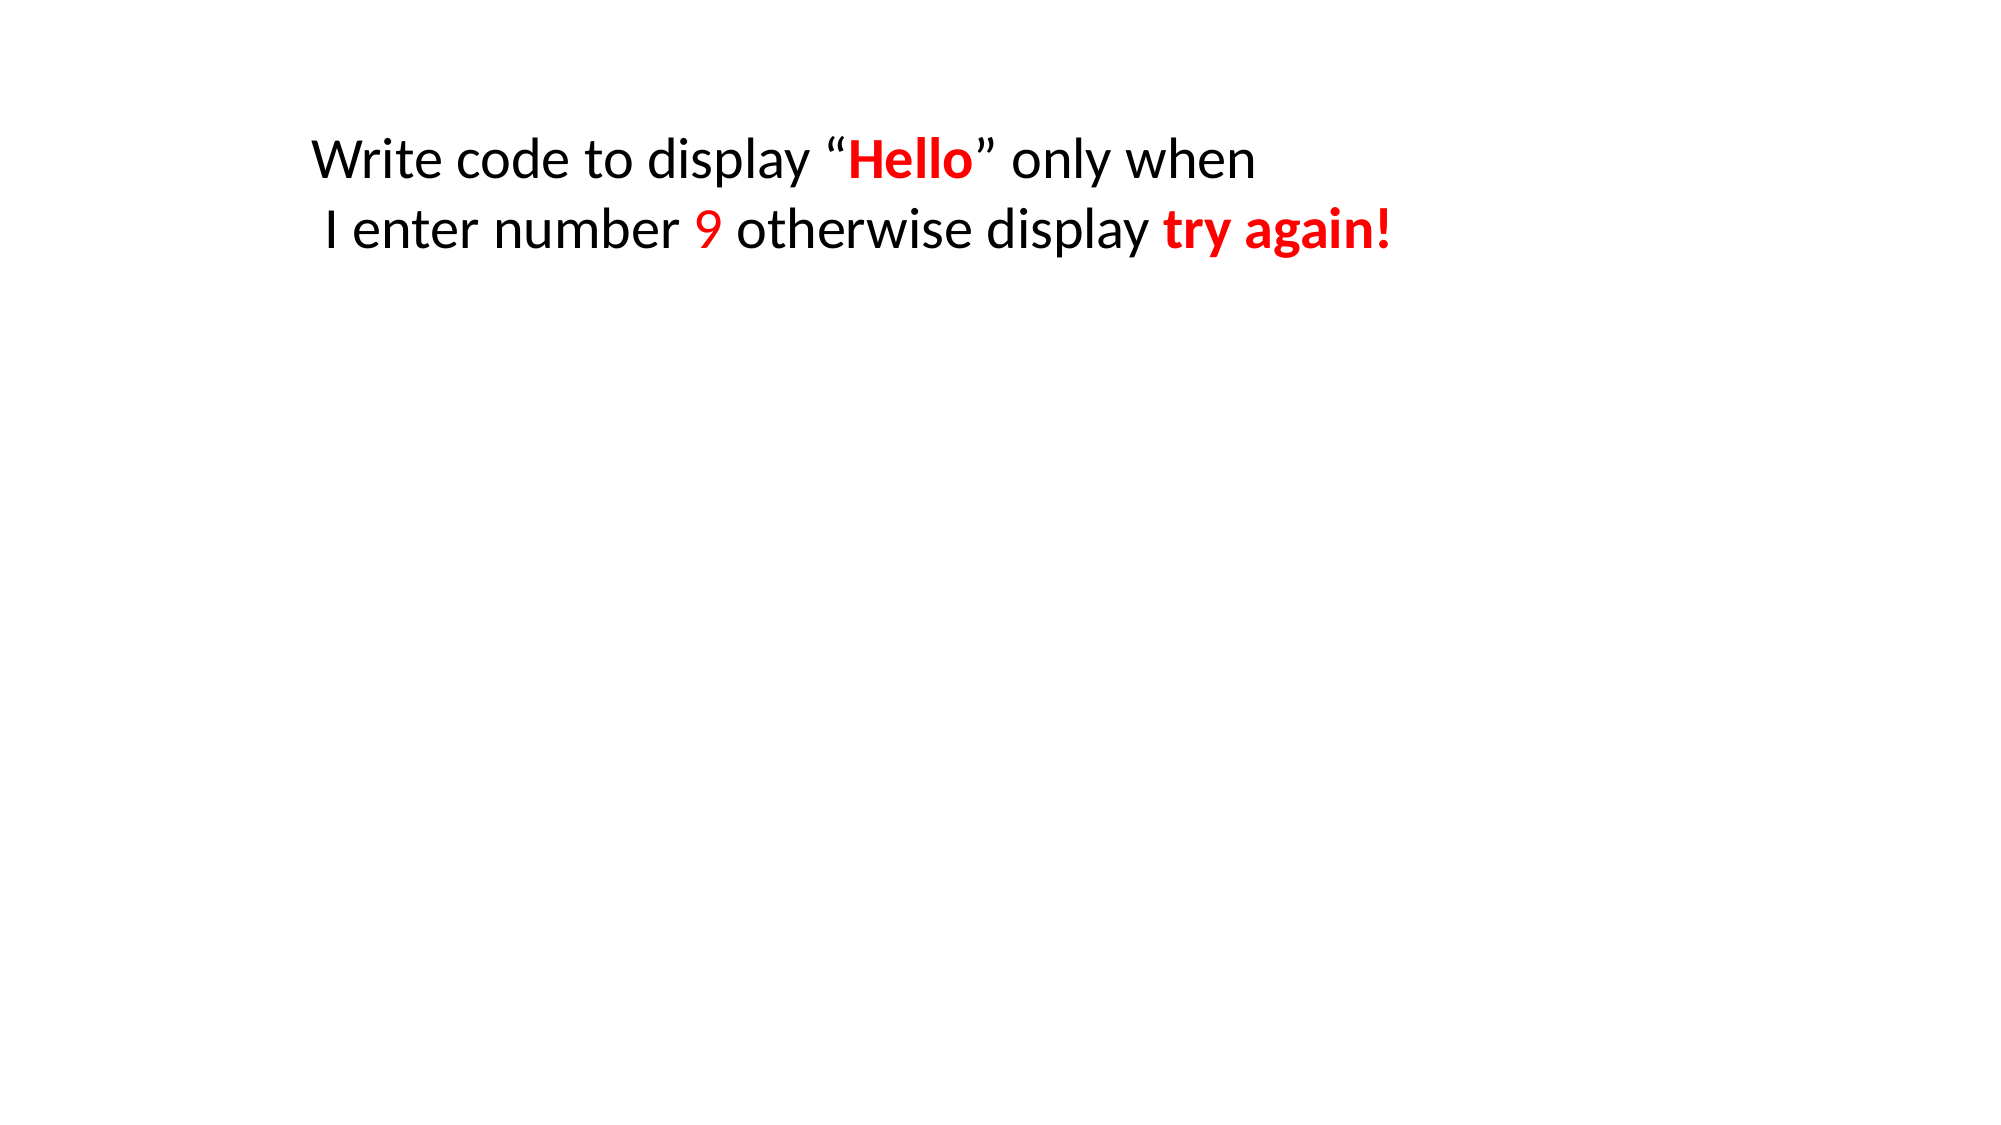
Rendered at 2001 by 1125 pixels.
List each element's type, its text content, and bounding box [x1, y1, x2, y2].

text_box Write code to display “Hello” only when I enter number 9 otherwise display try again! [296, 112, 1409, 268]
